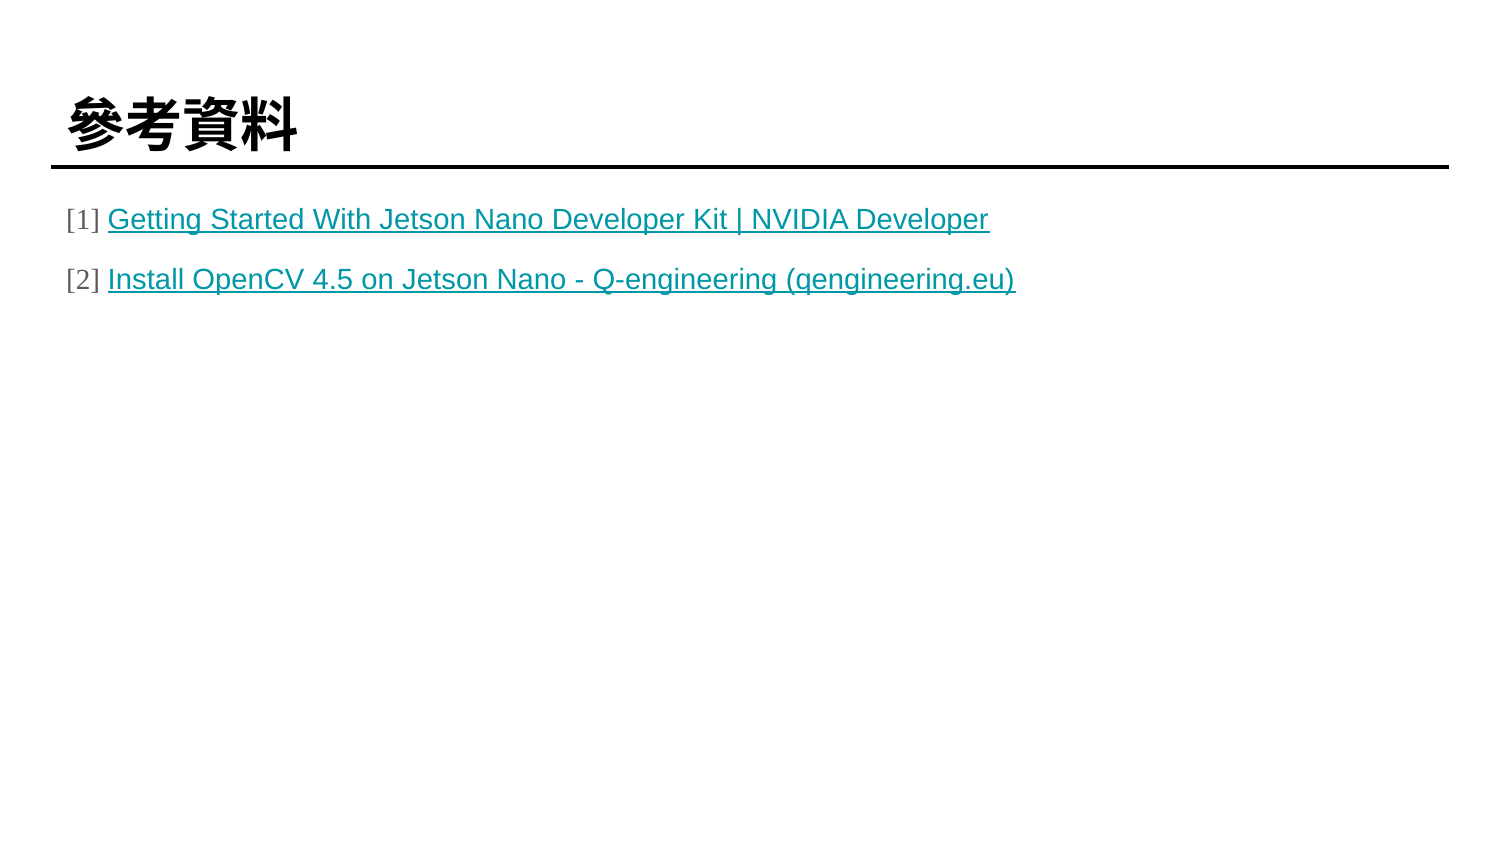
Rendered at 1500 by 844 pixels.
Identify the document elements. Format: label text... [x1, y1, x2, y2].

title 參考資料 [51, 72, 1449, 165]
list [1] Getting Started With Jetson Nano Developer Kit | NVIDIA Developer [2] Install OpenCV 4.5 on Jetson Nano - Q-engineering (qengineering.eu) [51, 185, 1449, 803]
